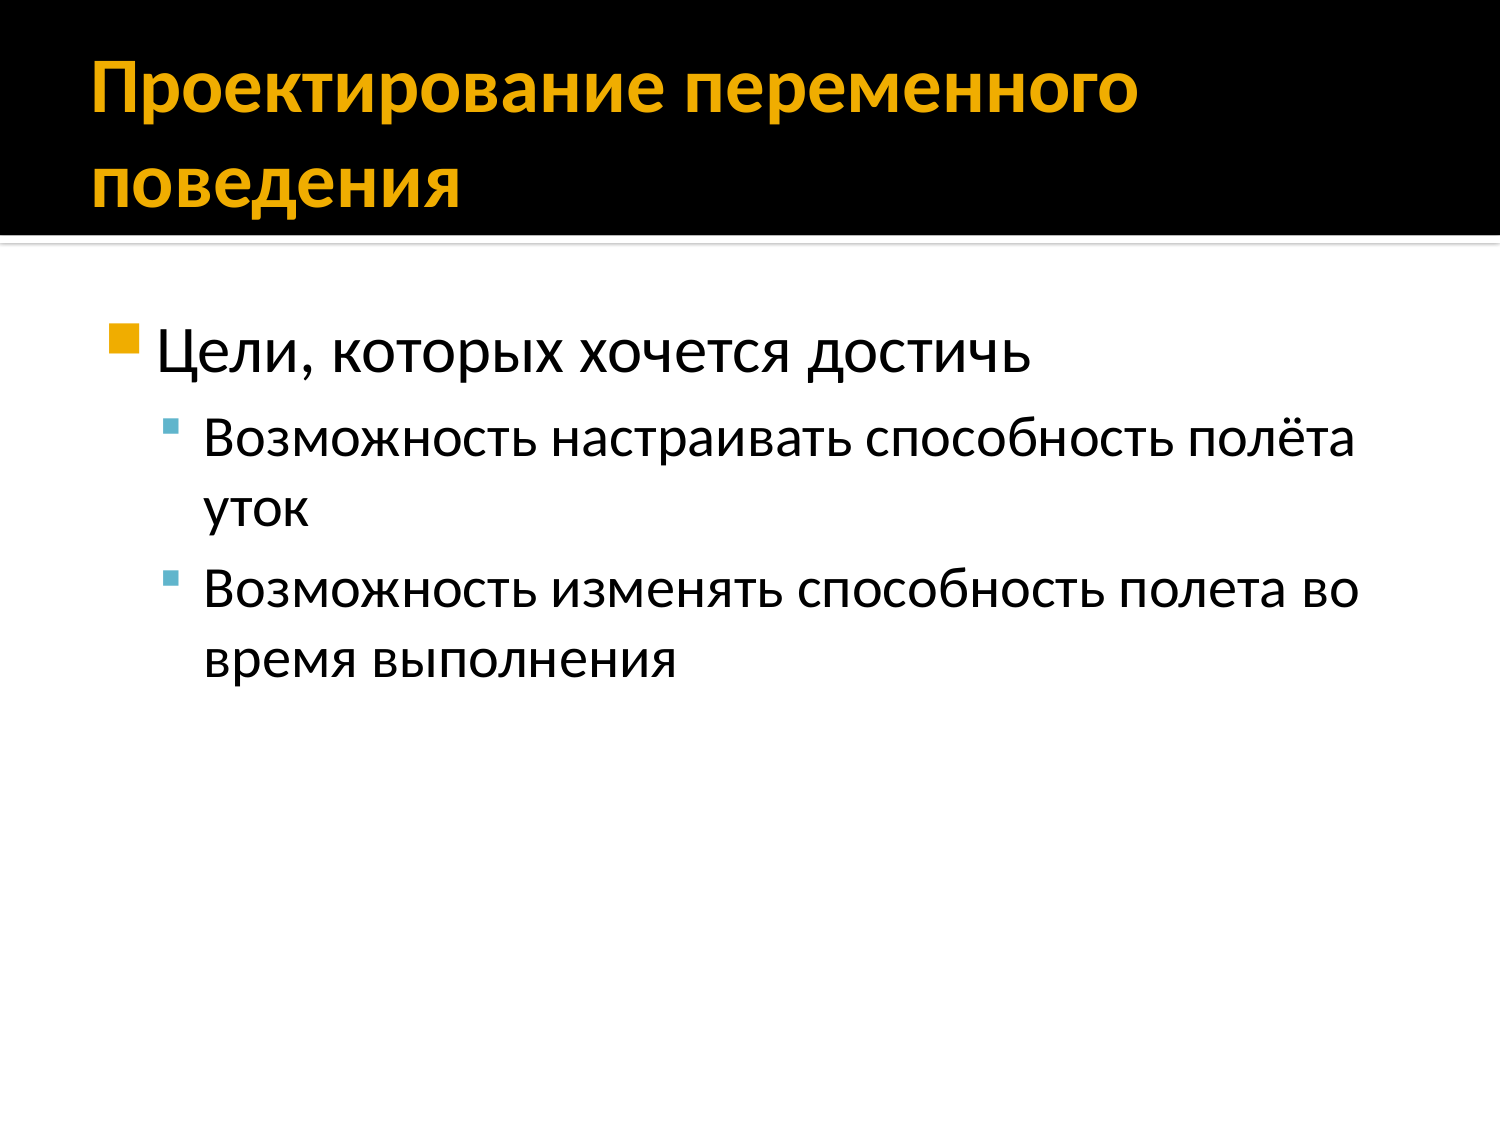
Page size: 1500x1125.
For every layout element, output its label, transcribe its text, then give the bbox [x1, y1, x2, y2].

title Проектирование переменного поведения [75, 25, 1425, 231]
list Цели, которых хочется достичь Возможность настраивать способность полёта уток Возможность изменять способность полета во время выполнения [75, 291, 1425, 1050]
